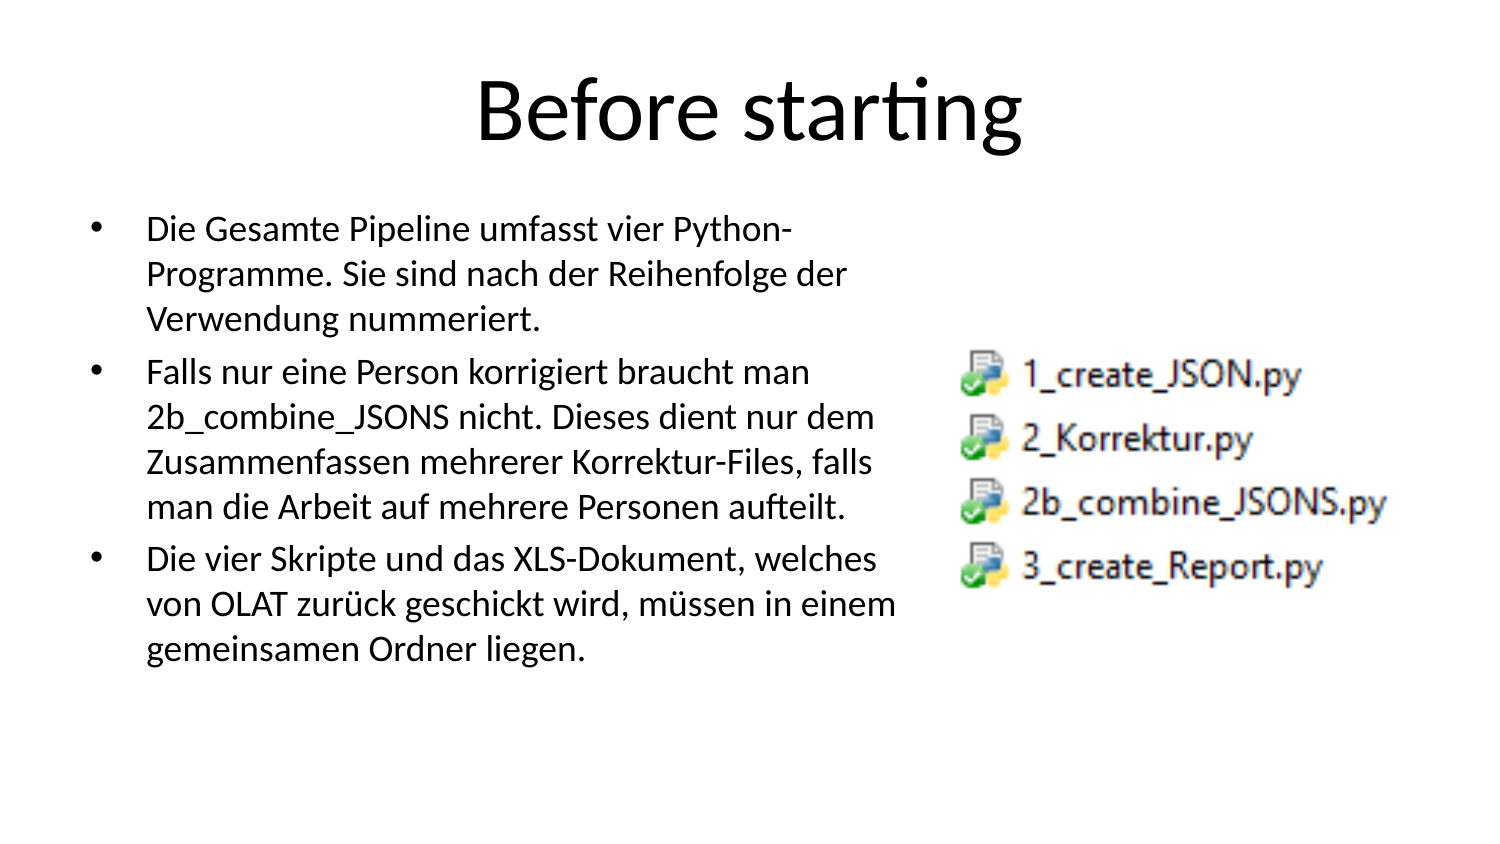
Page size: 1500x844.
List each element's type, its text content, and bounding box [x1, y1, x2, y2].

list Die Gesamte Pipeline umfasst vier Python-Programme. Sie sind nach der Reihenfolge der Verwendung nummeriert. Falls nur eine Person korrigiert braucht man 2b_combine_JSONS nicht. Dieses dient nur dem Zusammenfassen mehrerer Korrektur-Files, falls man die Arbeit auf mehrere Personen aufteilt. Die vier Skripte und das XLS-Dokument, welches von OLAT zurück geschickt wird, müssen in einem gemeinsamen Ordner liegen. [75, 196, 916, 754]
picture [950, 327, 1424, 601]
title Before starting [75, 33, 1425, 175]
